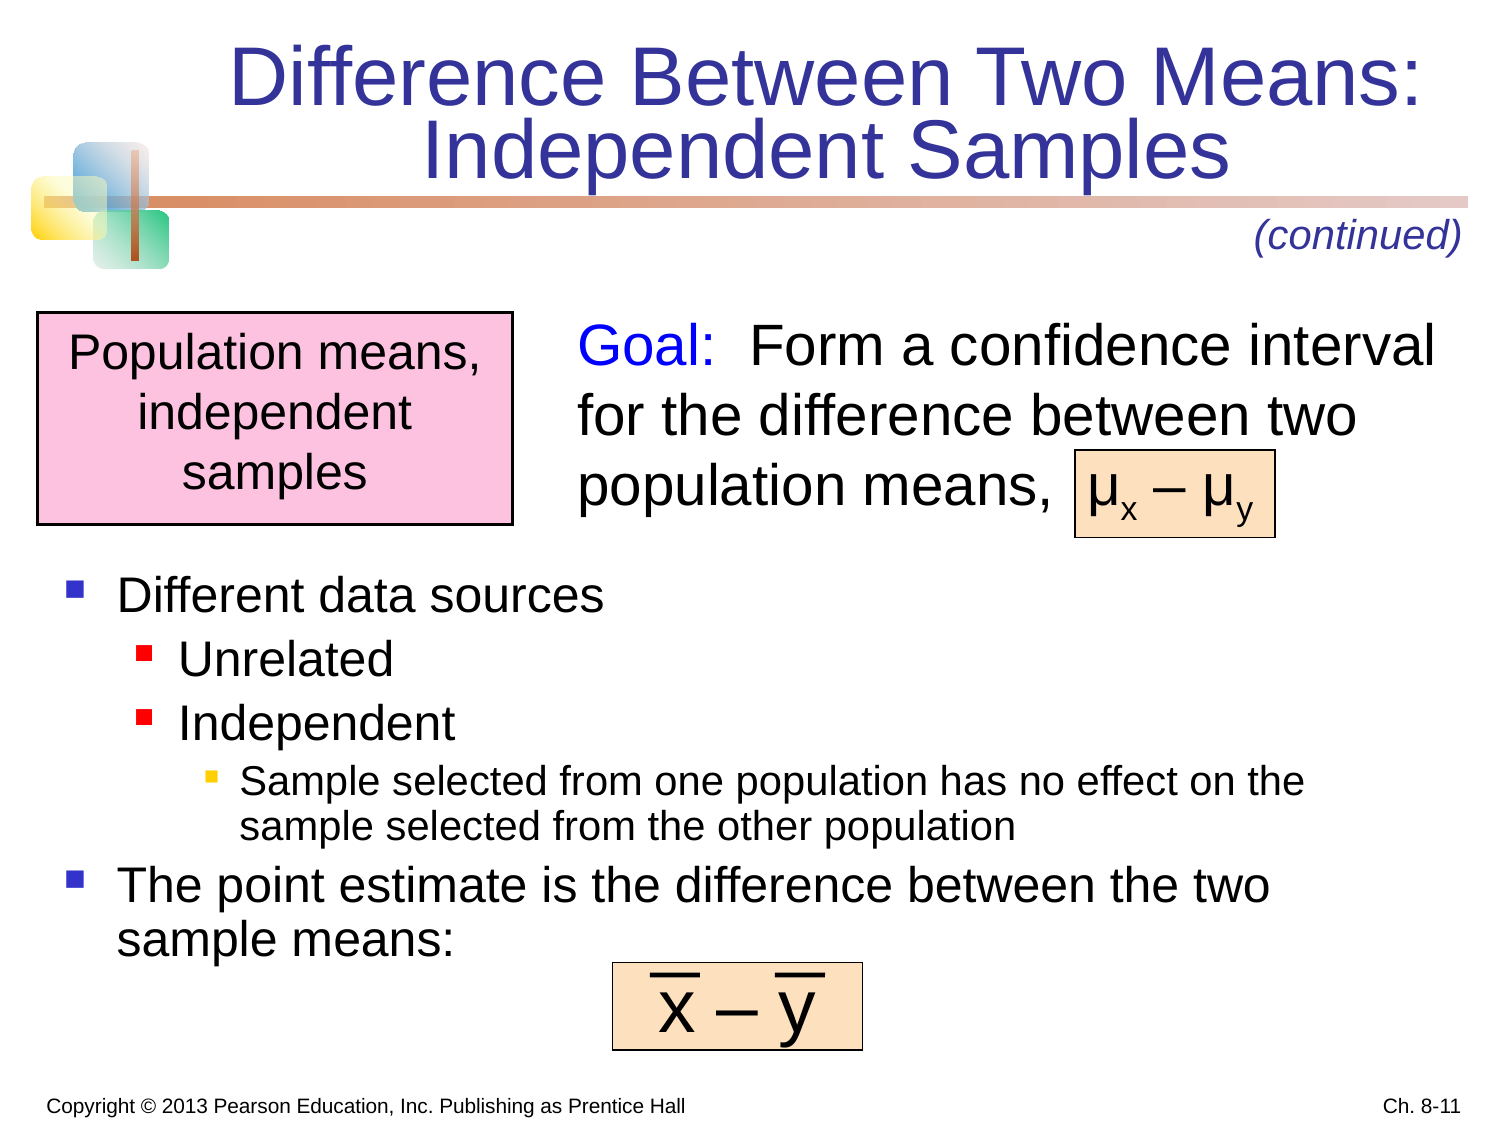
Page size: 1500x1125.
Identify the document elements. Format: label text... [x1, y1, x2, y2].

list Different data sources Unrelated Independent Sample selected from one population has no effect on the sample selected from the other population The point estimate is the difference between the two sample means: [49, 562, 1413, 1013]
text_box [838, 962, 863, 1050]
title Difference Between Two Means: Independent Samples [187, 29, 1467, 203]
text_box x – y [637, 949, 838, 1055]
text_box Population means, independent samples [49, 312, 500, 508]
footer Copyright © 2013 Pearson Education, Inc. Publishing as Prentice Hall [0, 1071, 733, 1125]
text_box [37, 312, 513, 525]
text_box Goal: Form a confidence interval for the difference between two population means, μx – μy [562, 299, 1463, 535]
slide_number Ch. 8-11 [1124, 1071, 1476, 1125]
text_box (continued) [1238, 200, 1478, 265]
text_box [612, 962, 637, 1050]
